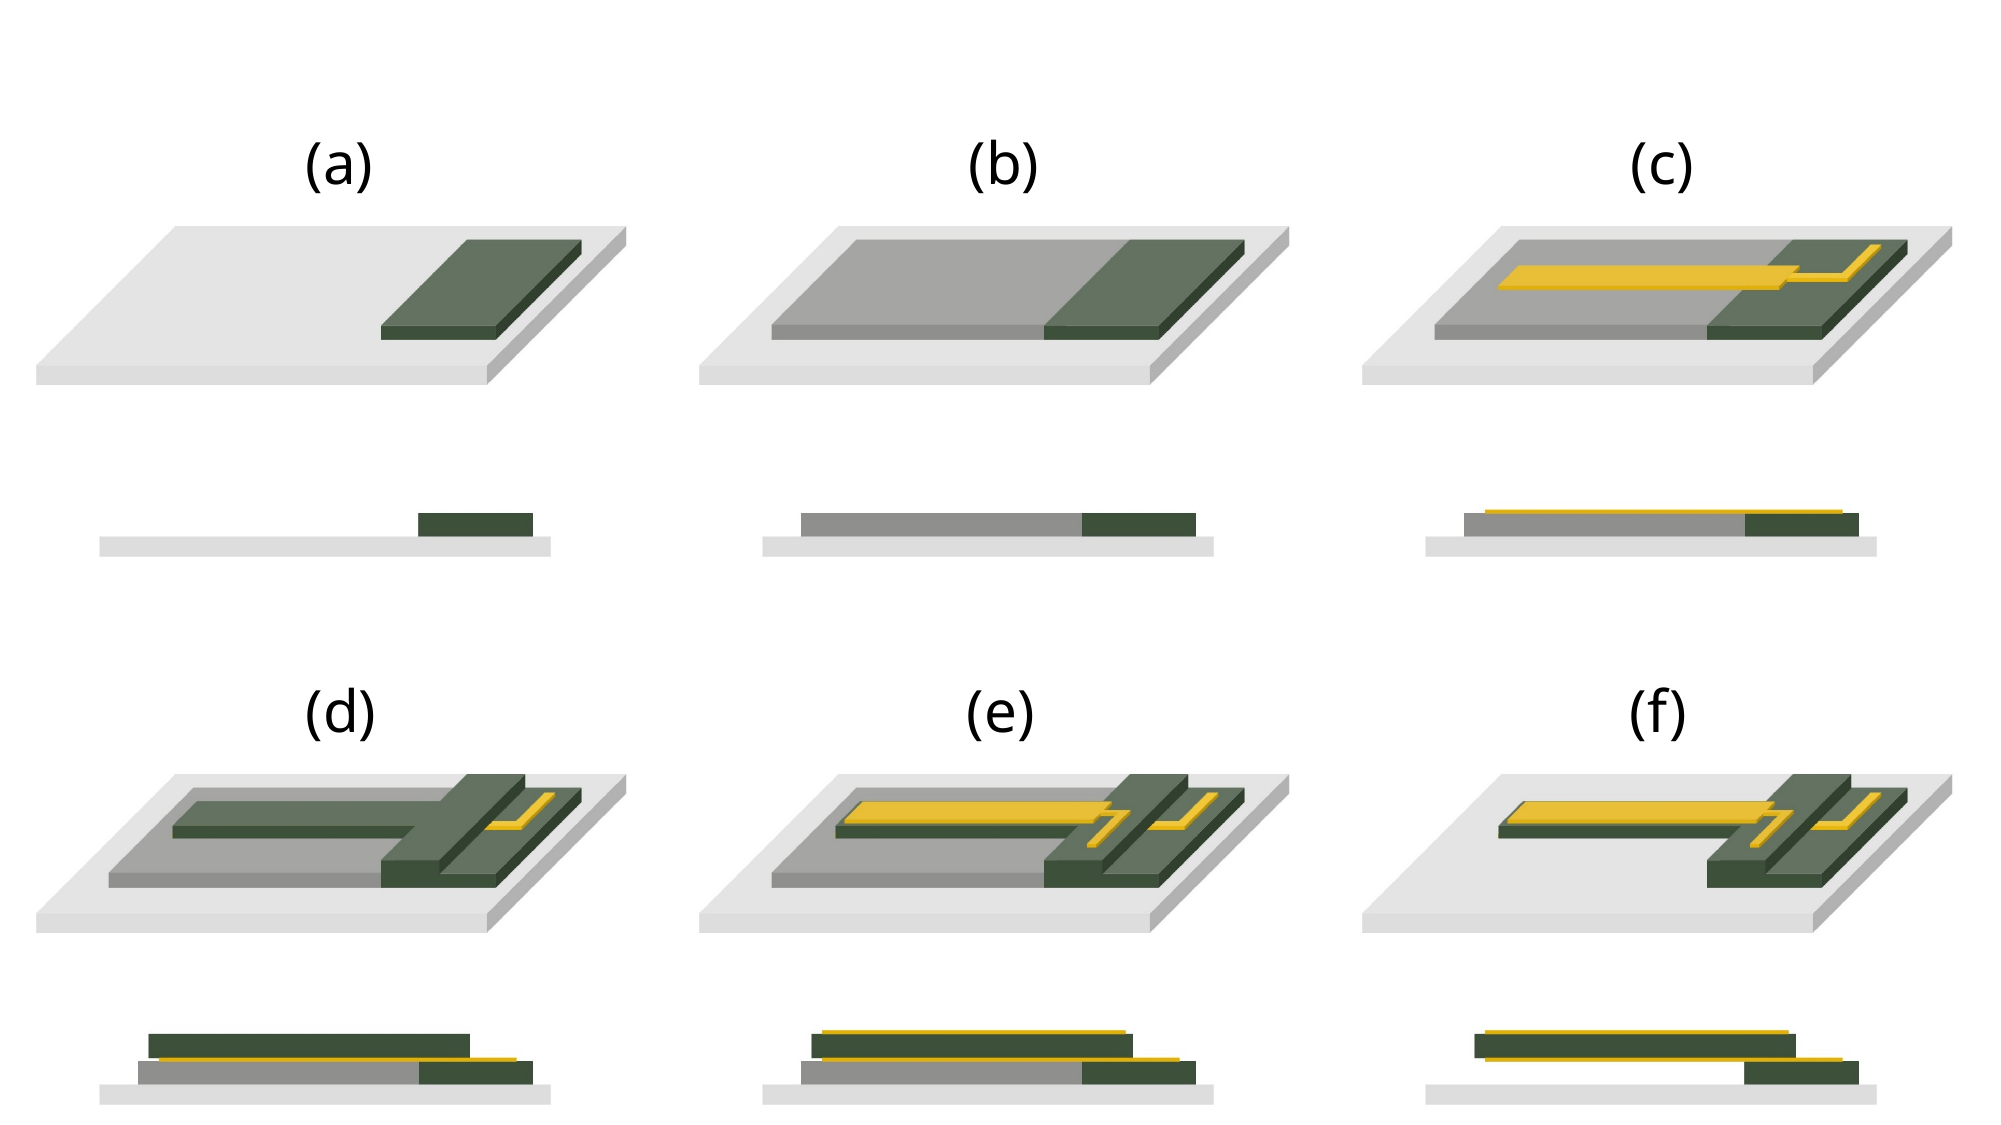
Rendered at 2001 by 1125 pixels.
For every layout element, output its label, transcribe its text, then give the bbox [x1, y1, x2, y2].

picture [11, 752, 2000, 1125]
text_box (c) [1615, 118, 1709, 204]
text_box (a) [290, 118, 389, 204]
text_box (d) [290, 666, 392, 751]
text_box (b) [953, 118, 1055, 204]
picture [11, 204, 2000, 578]
text_box (f) [1614, 666, 1702, 751]
text_box (e) [952, 666, 1050, 751]
